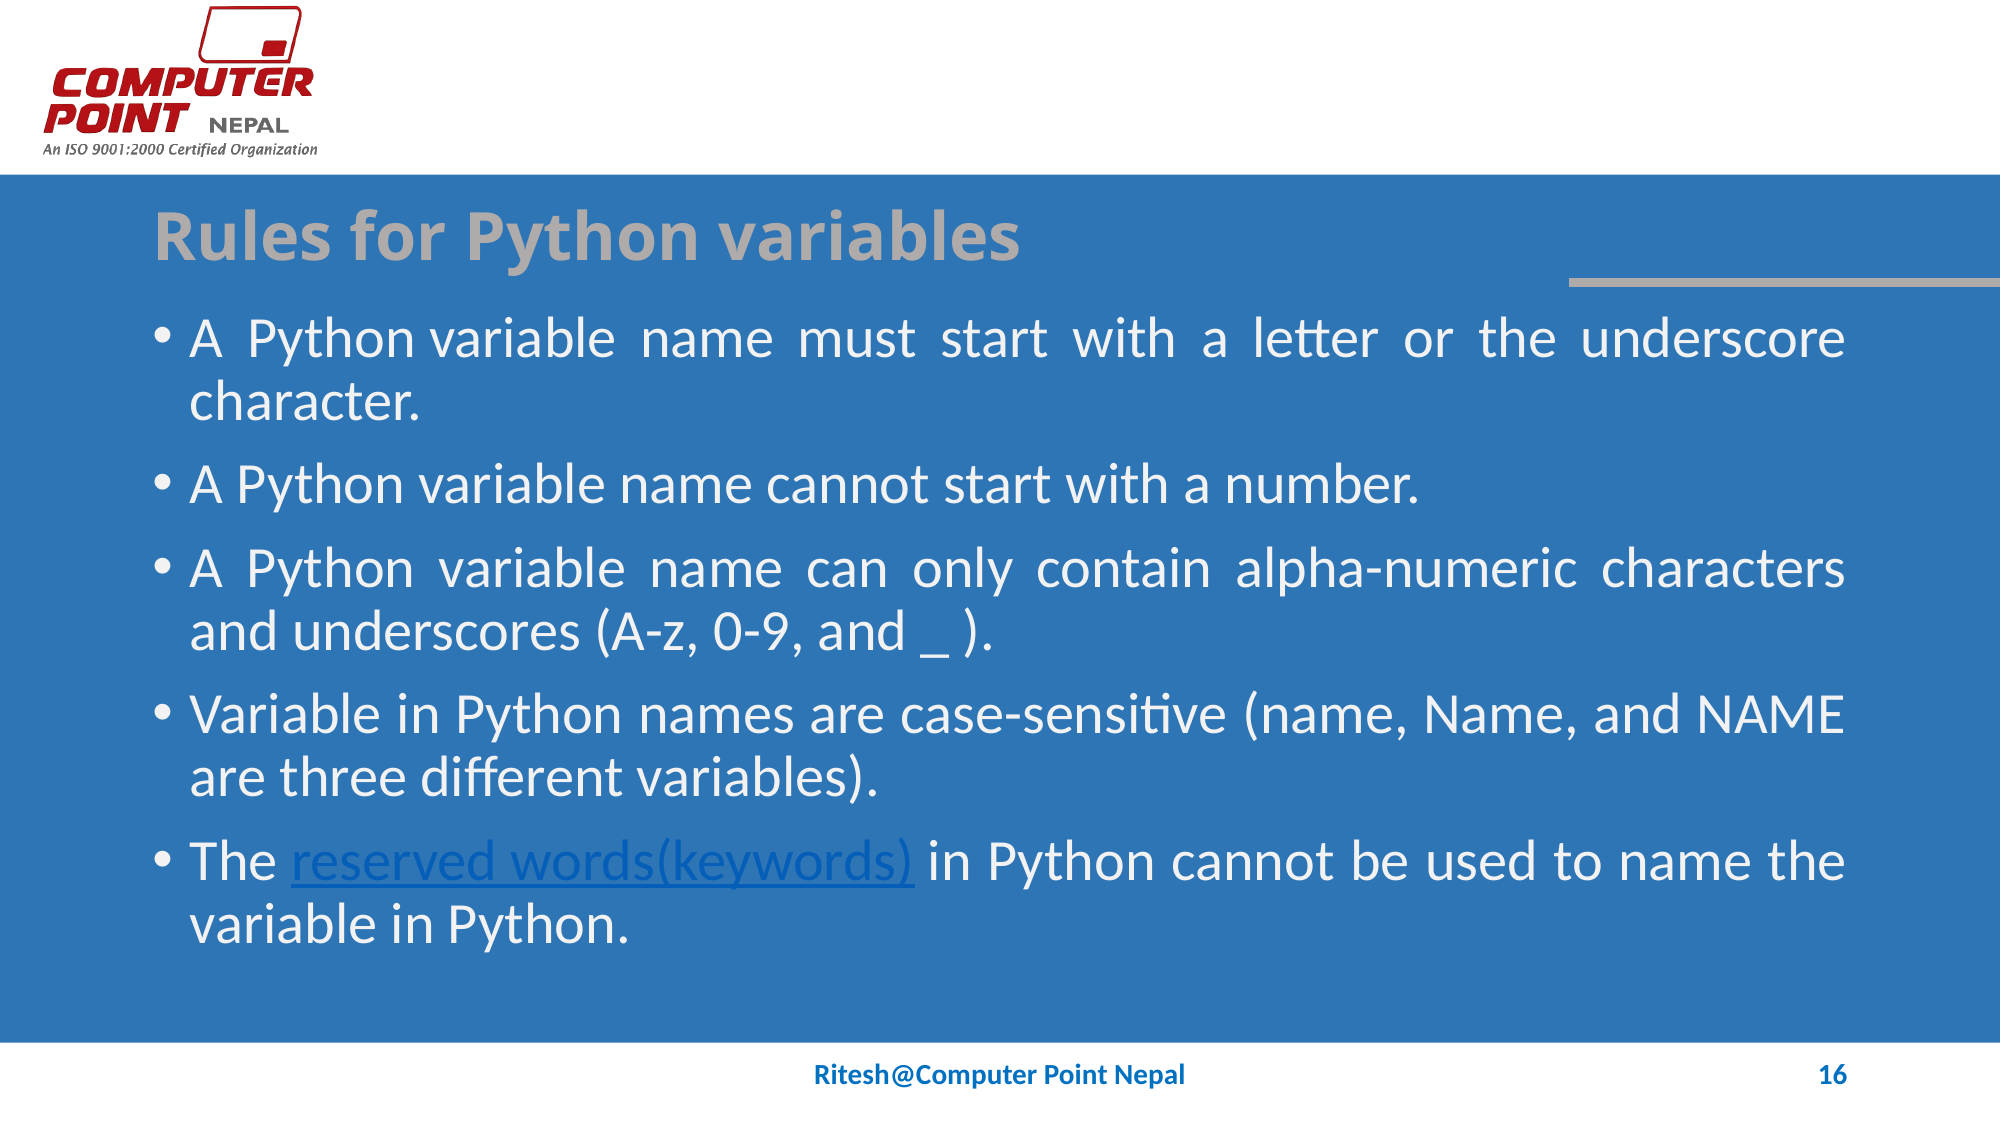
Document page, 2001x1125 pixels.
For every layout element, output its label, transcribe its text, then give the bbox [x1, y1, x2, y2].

title Rules for Python variables [137, 195, 1863, 283]
picture [33, 0, 332, 166]
footer Ritesh@Computer Point Nepal [662, 1042, 1338, 1103]
list A Python variable name must start with a letter or the underscore character. A Python variable name cannot start with a number. A Python variable name can only contain alpha-numeric characters and underscores (A-z, 0-9, and _ ). Variable in Python names are case-sensitive (name, Name, and NAME are three different variables). The reserved words(keywords) in Python cannot be used to name the variable in Python. [137, 299, 1863, 1014]
slide_number 16 [1412, 1042, 1863, 1103]
